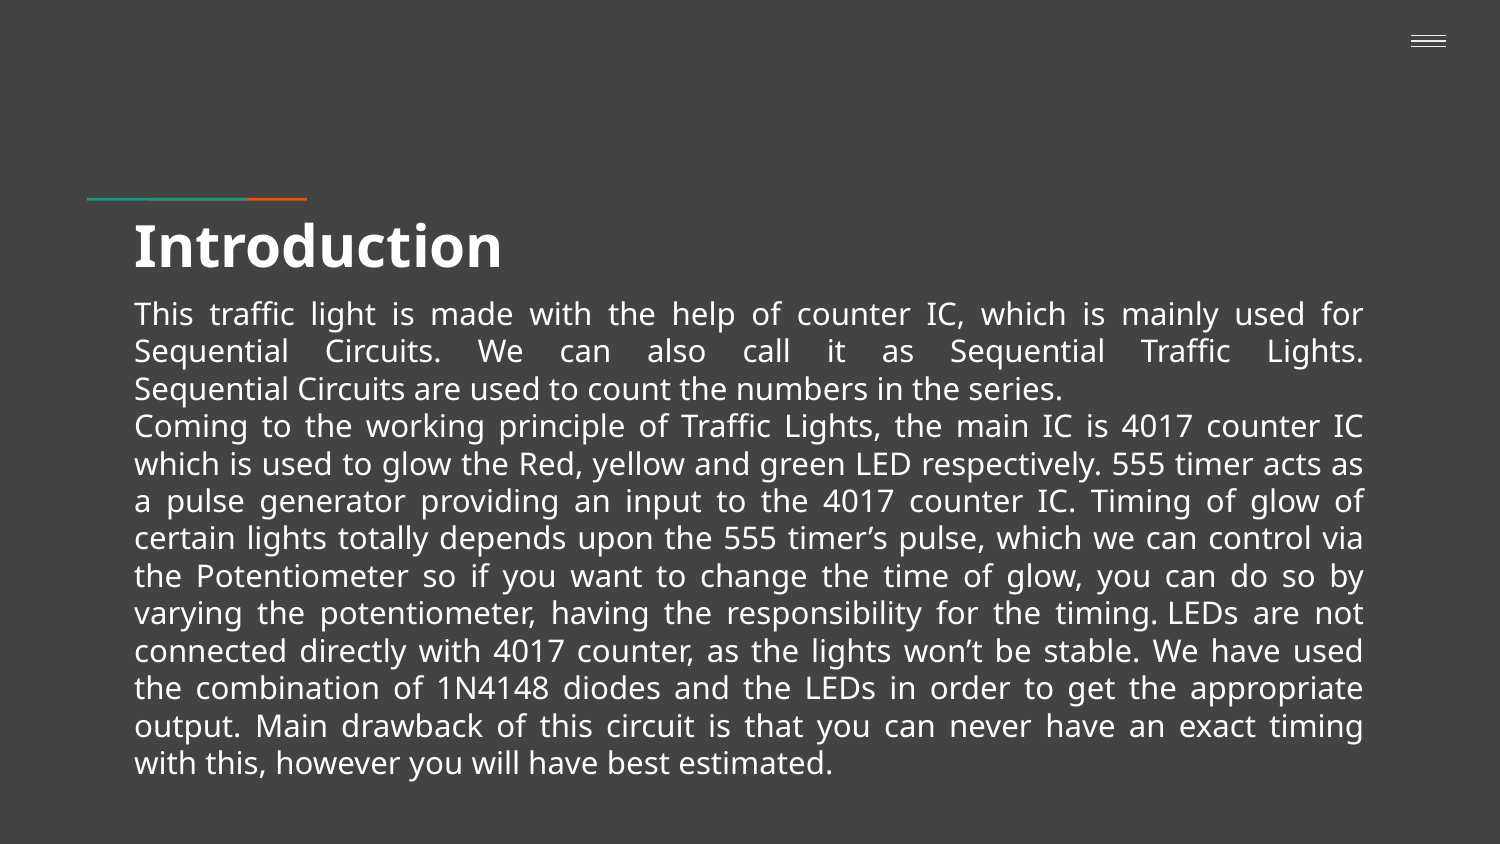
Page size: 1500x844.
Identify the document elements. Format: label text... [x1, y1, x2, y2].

text_box This traffic light is made with the help of counter IC, which is mainly used for Sequential Circuits. We can also call it as Sequential Traffic Lights. Sequential Circuits are used to count the numbers in the series. Coming to the working principle of Traffic Lights, the main IC is 4017 counter IC which is used to glow the Red, yellow and green LED respectively. 555 timer acts as a pulse generator providing an input to the 4017 counter IC. Timing of glow of certain lights totally depends upon the 555 timer’s pulse, which we can control via the Potentiometer so if you want to change the time of glow, you can do so by varying the potentiometer, having the responsibility for the timing. LEDs are not connected directly with 4017 counter, as the lights won’t be stable. We have used the combination of 1N4148 diodes and the LEDs in order to get the appropriate output. Main drawback of this circuit is that you can never have an exact timing with this, however you will have best estimated. [119, 286, 1381, 824]
title Introduction [119, 193, 1381, 286]
